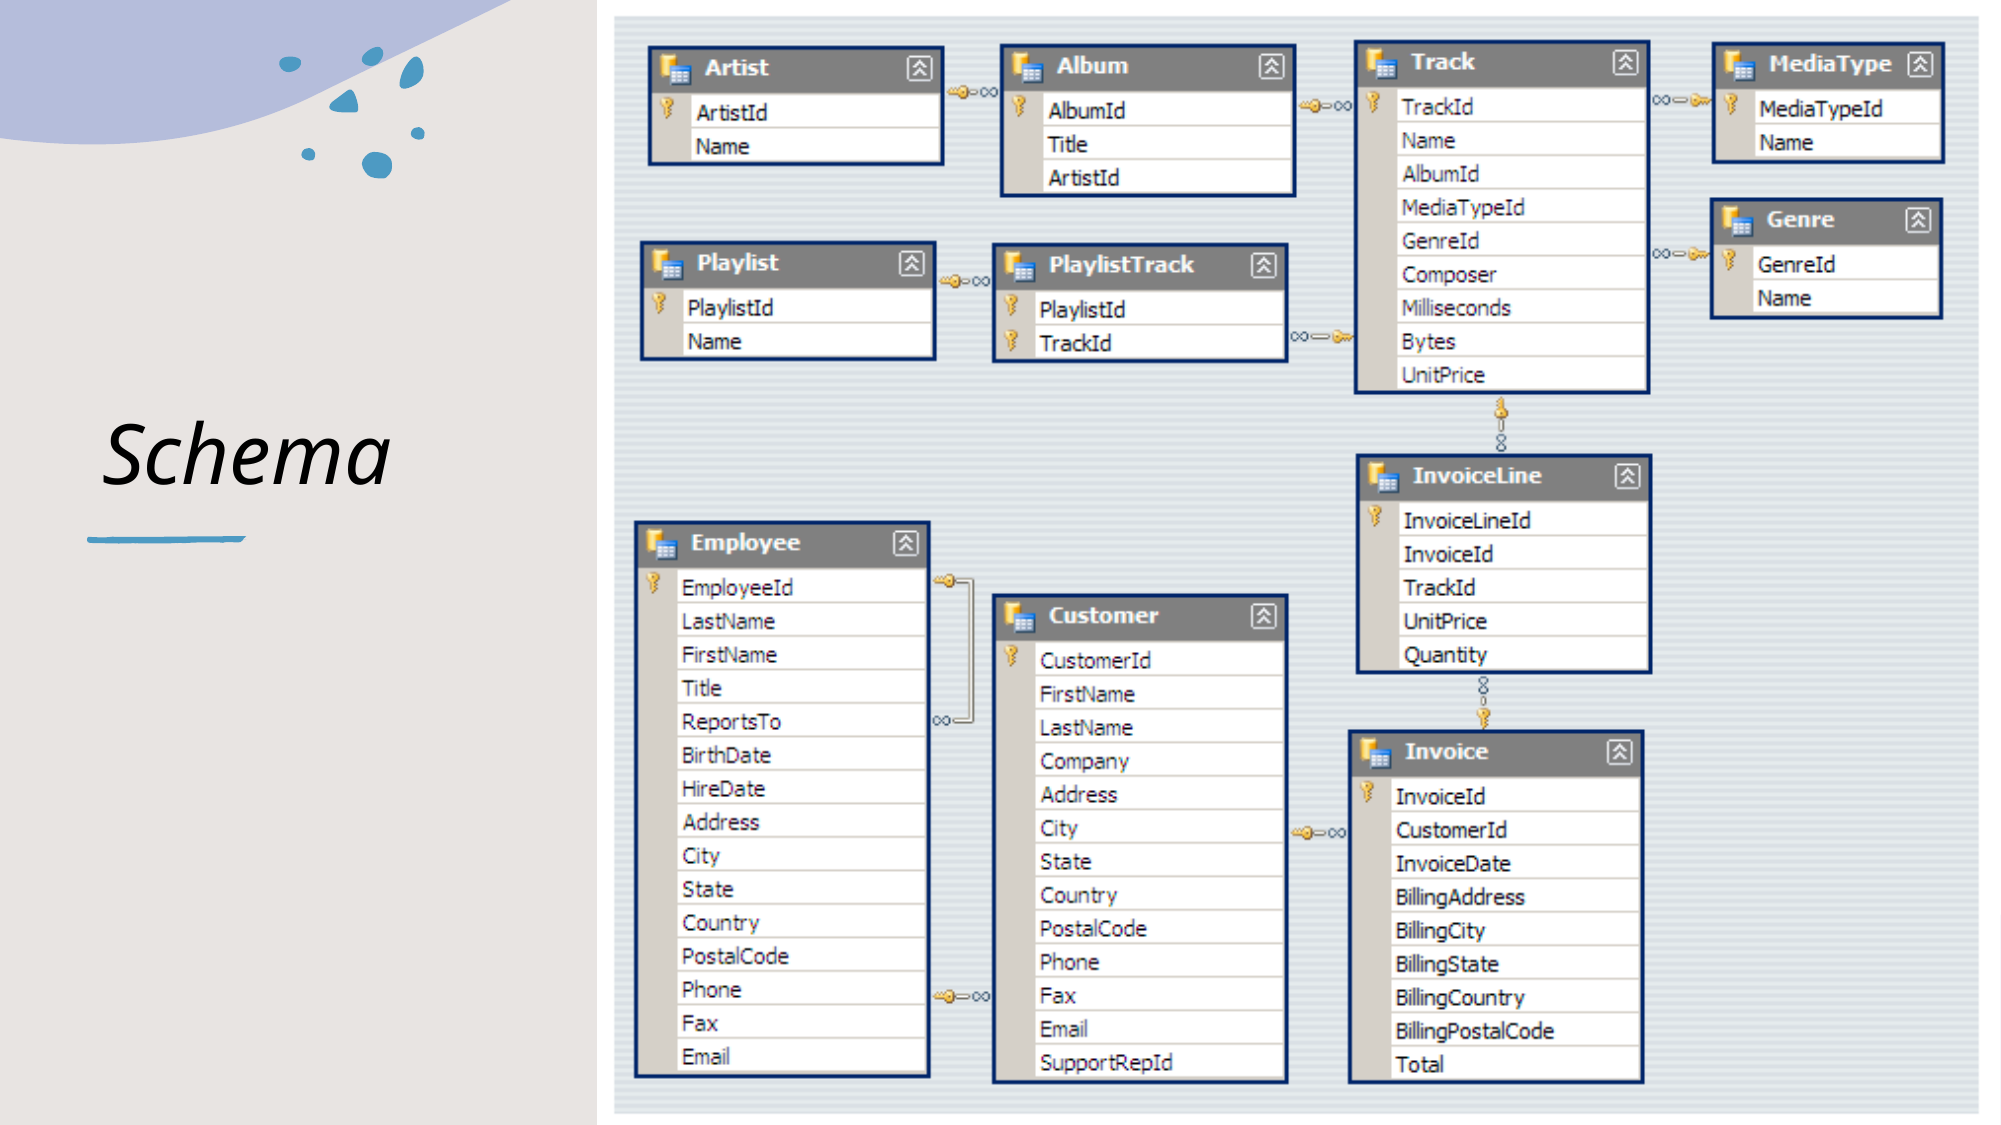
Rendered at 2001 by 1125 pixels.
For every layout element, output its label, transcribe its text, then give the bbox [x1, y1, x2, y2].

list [597, 0, 2000, 1125]
text_box [0, 0, 597, 1125]
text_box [279, 46, 425, 179]
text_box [86, 536, 247, 544]
title Schema [86, 184, 597, 509]
text_box [0, 0, 514, 146]
